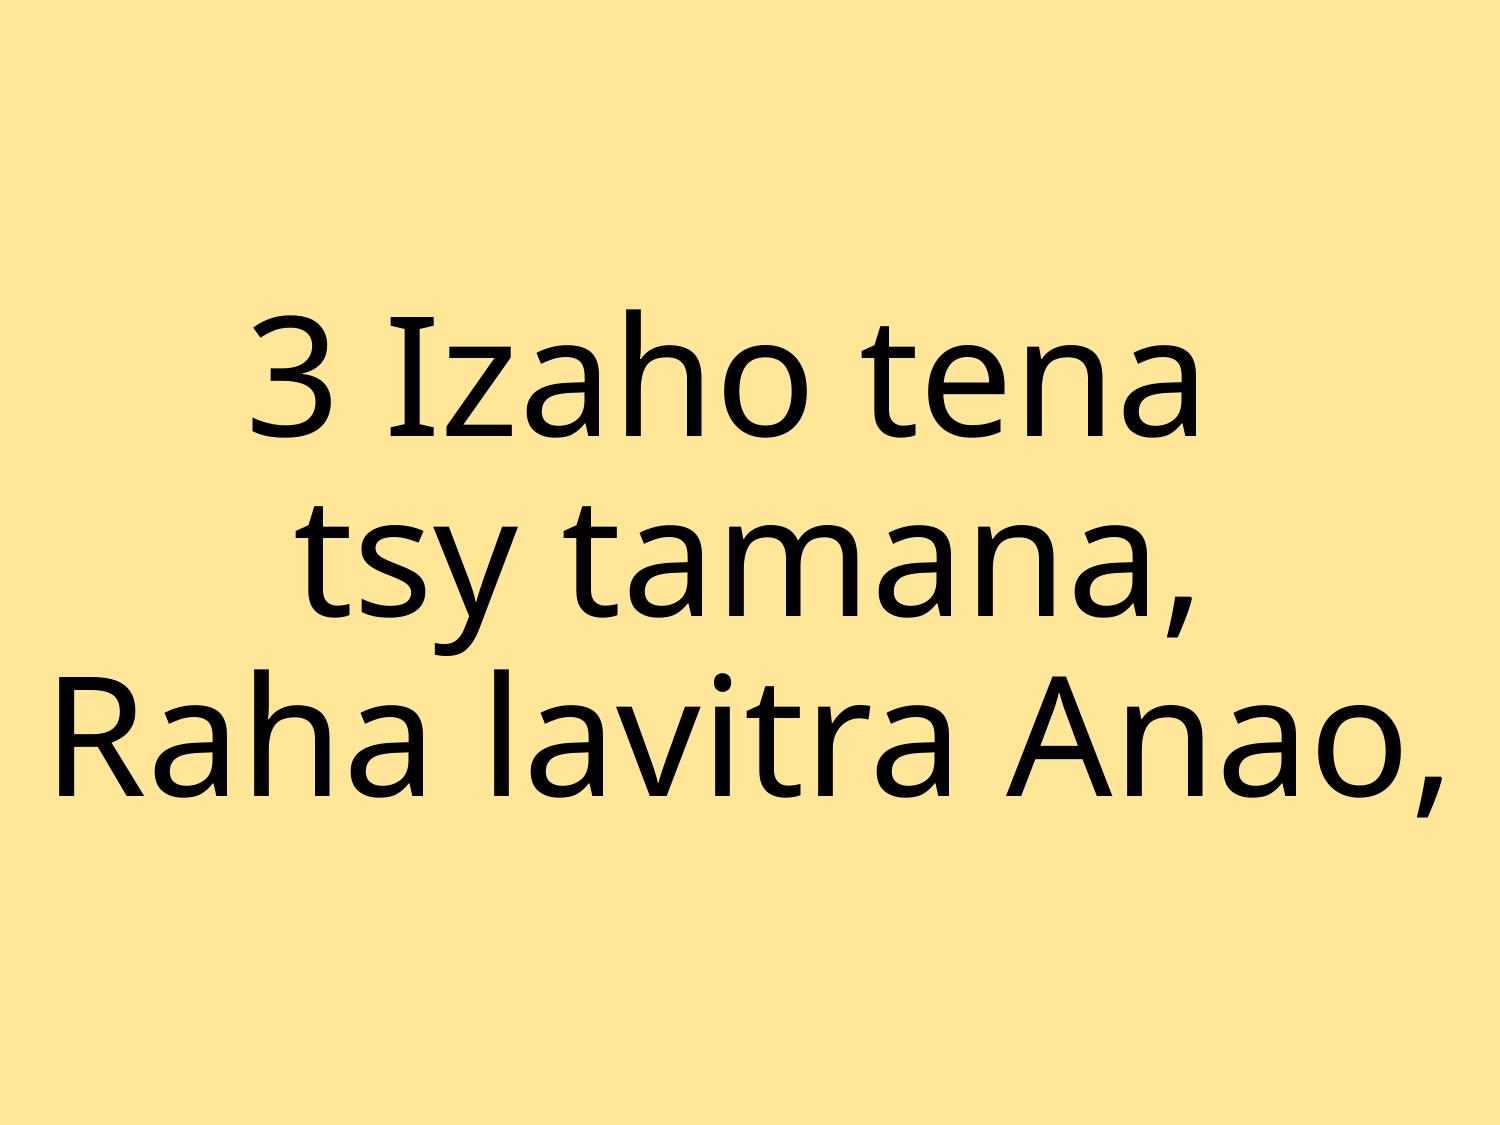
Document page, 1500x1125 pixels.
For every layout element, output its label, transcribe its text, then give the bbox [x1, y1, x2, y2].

title 3 Izaho tena tsy tamana, Raha lavitra Anao, [0, 453, 1500, 672]
